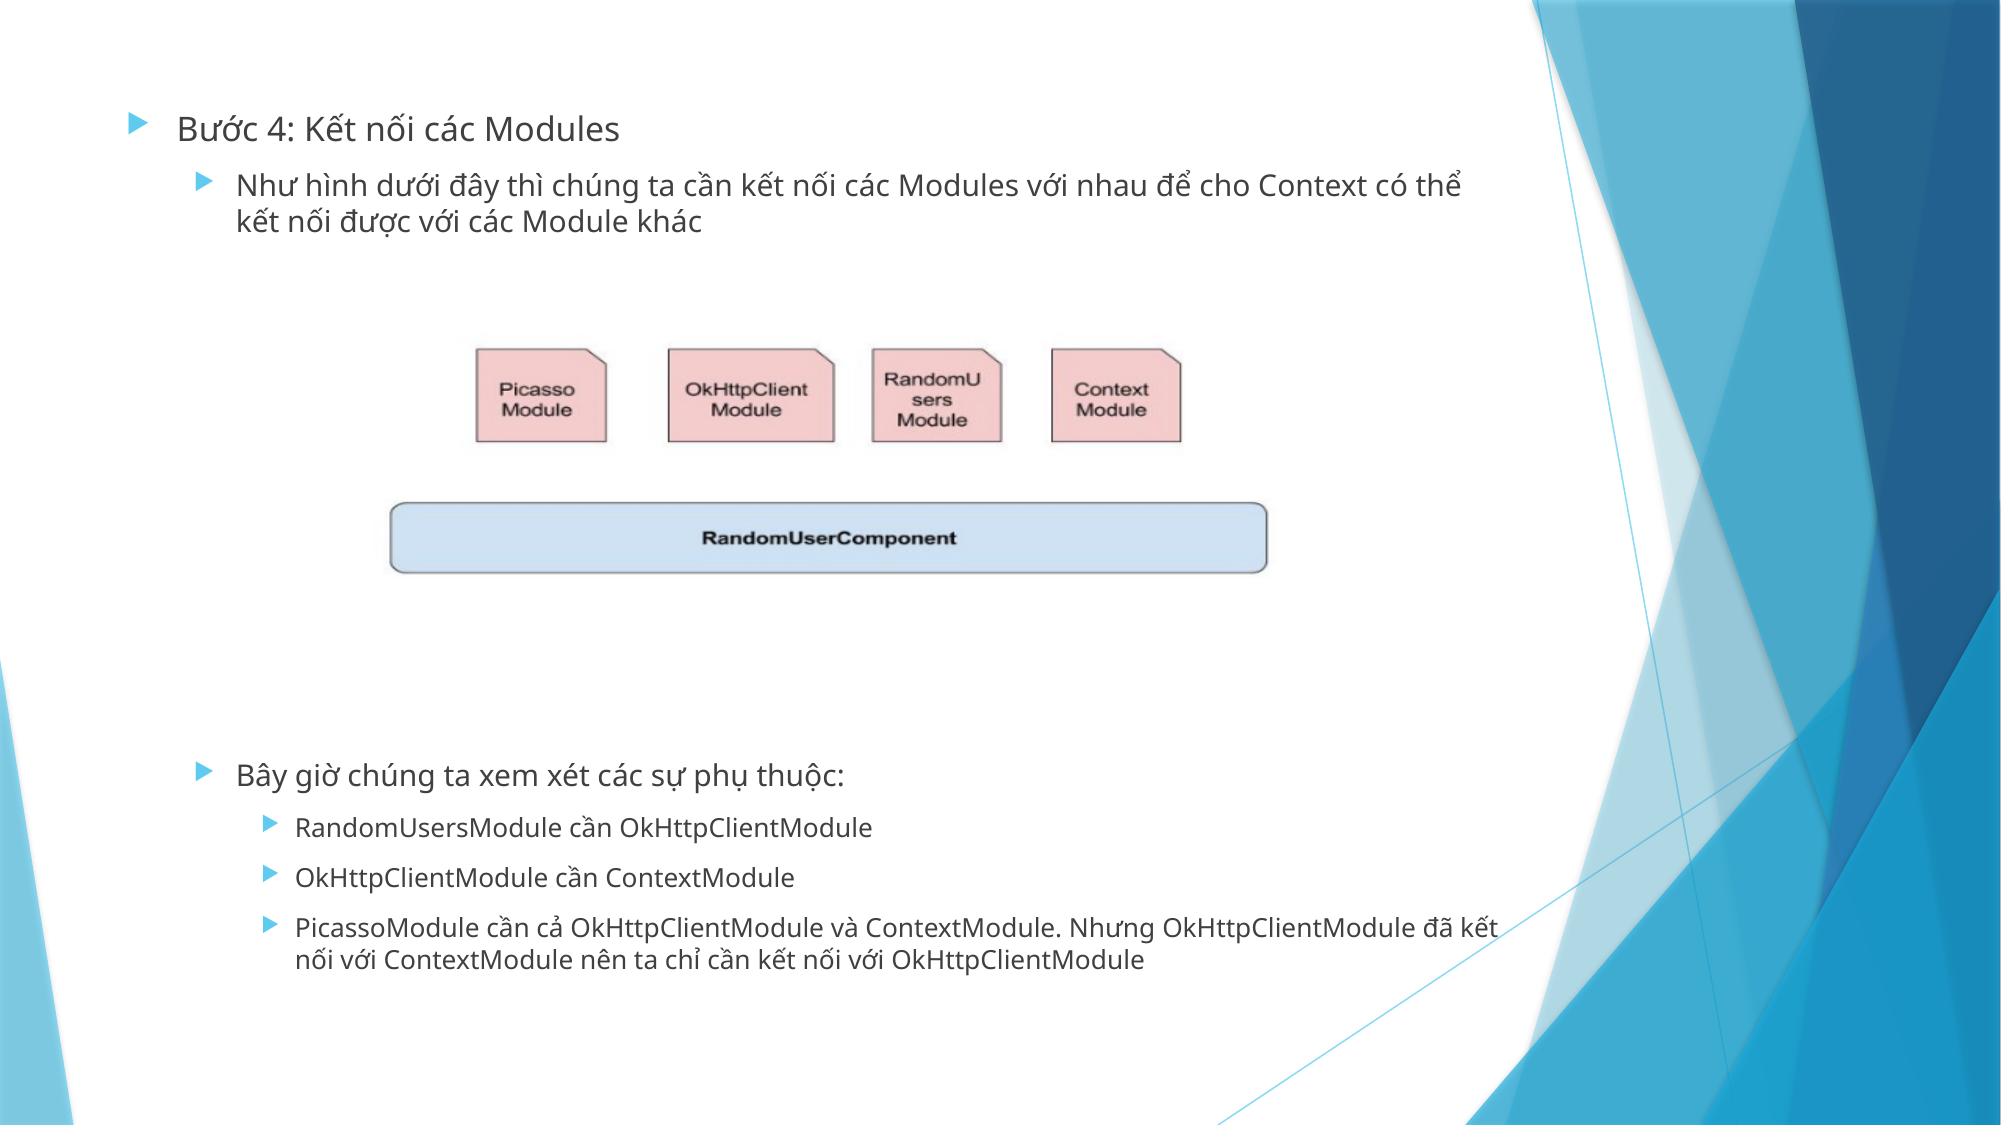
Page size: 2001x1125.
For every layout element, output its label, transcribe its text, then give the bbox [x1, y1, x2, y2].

picture [263, 270, 1413, 659]
list Bước 4: Kết nối các Modules Như hình dưới đây thì chúng ta cần kết nối các Modules với nhau để cho Context có thể kết nối được với các Module khác Bây giờ chúng ta xem xét các sự phụ thuộc: RandomUsersModule cần OkHttpClientModule OkHttpClientModule cần ContextModule PicassoModule cần cả OkHttpClientModule và ContextModule. Nhưng OkHttpClientModule đã kết nối với ContextModule nên ta chỉ cần kết nối với OkHttpClientModule [111, 99, 1522, 991]
